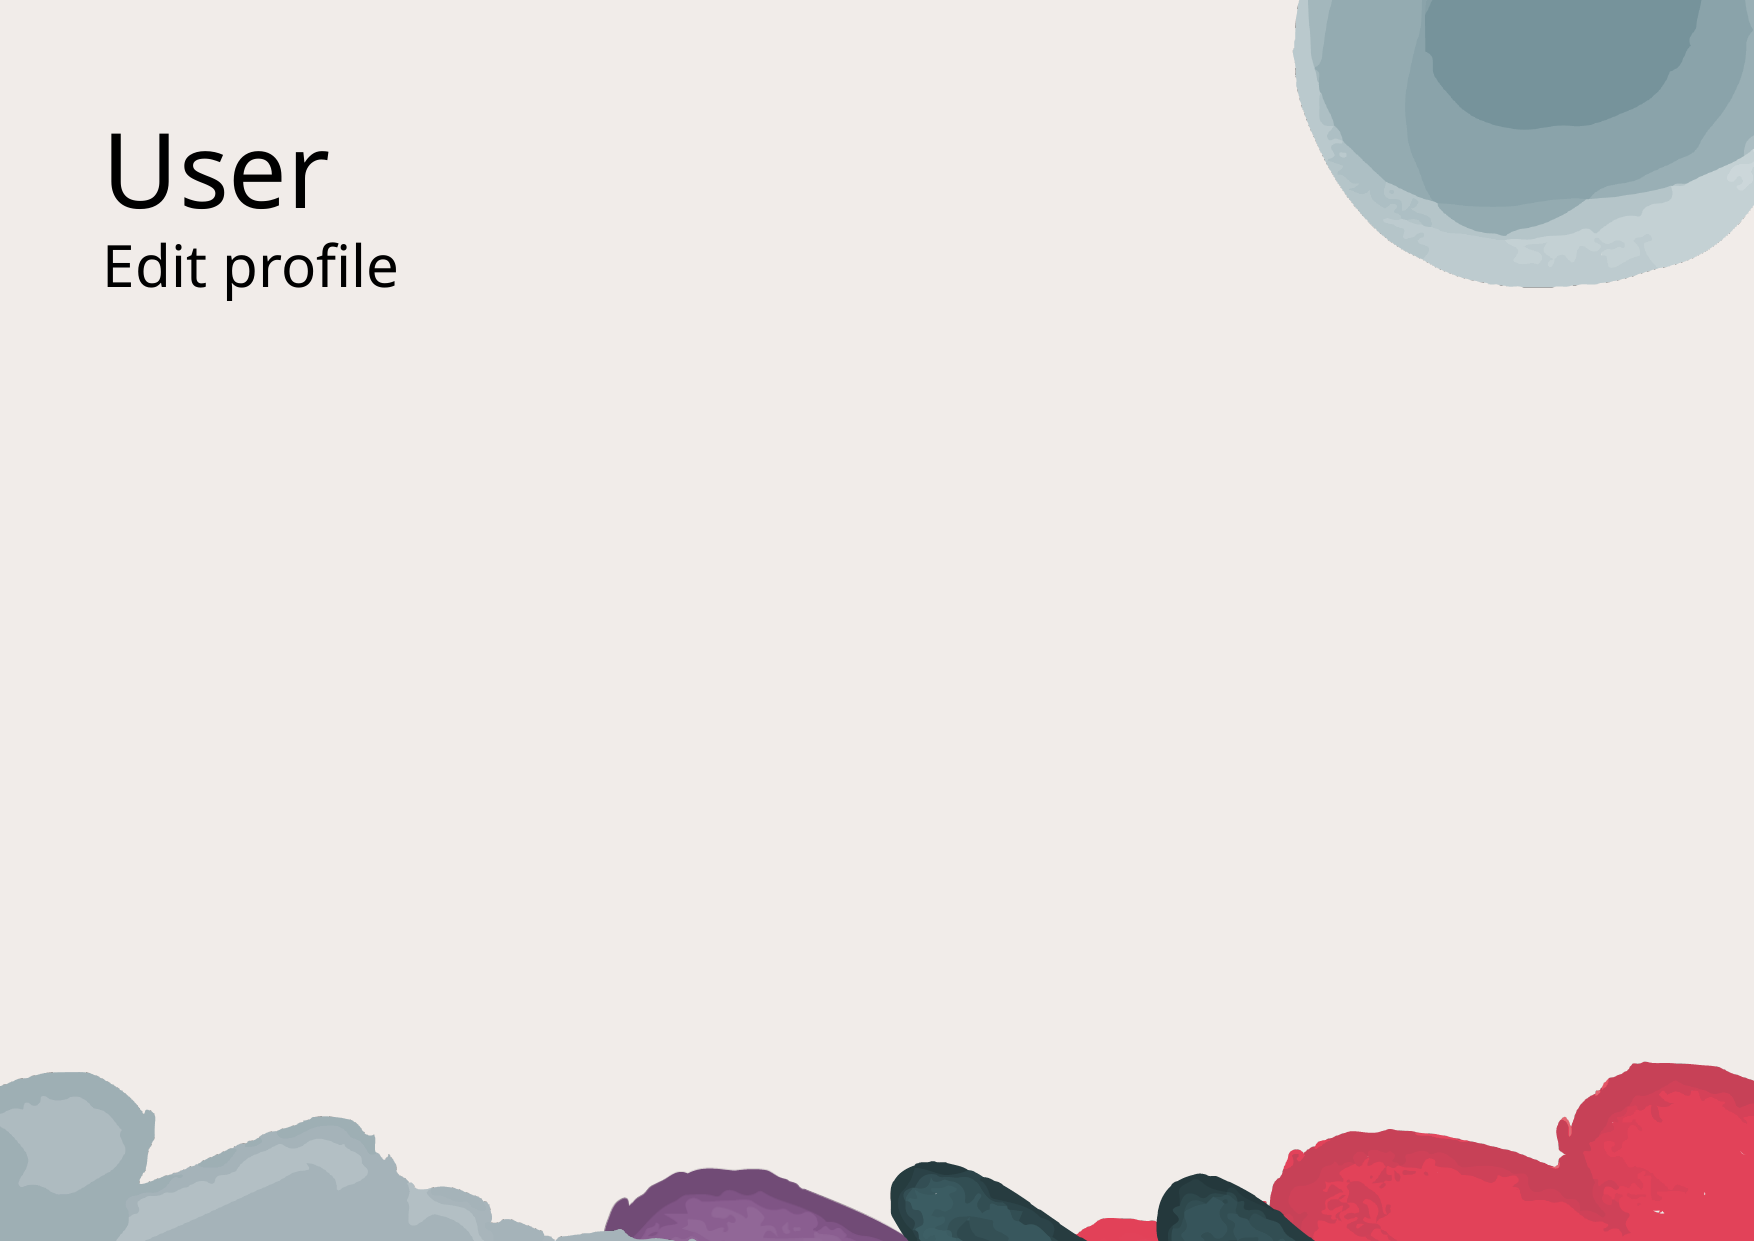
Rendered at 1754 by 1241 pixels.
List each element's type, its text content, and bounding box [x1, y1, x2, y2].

picture [0, 1015, 1754, 1241]
title User Edit profile [83, 85, 1271, 247]
picture [1276, 0, 1754, 300]
